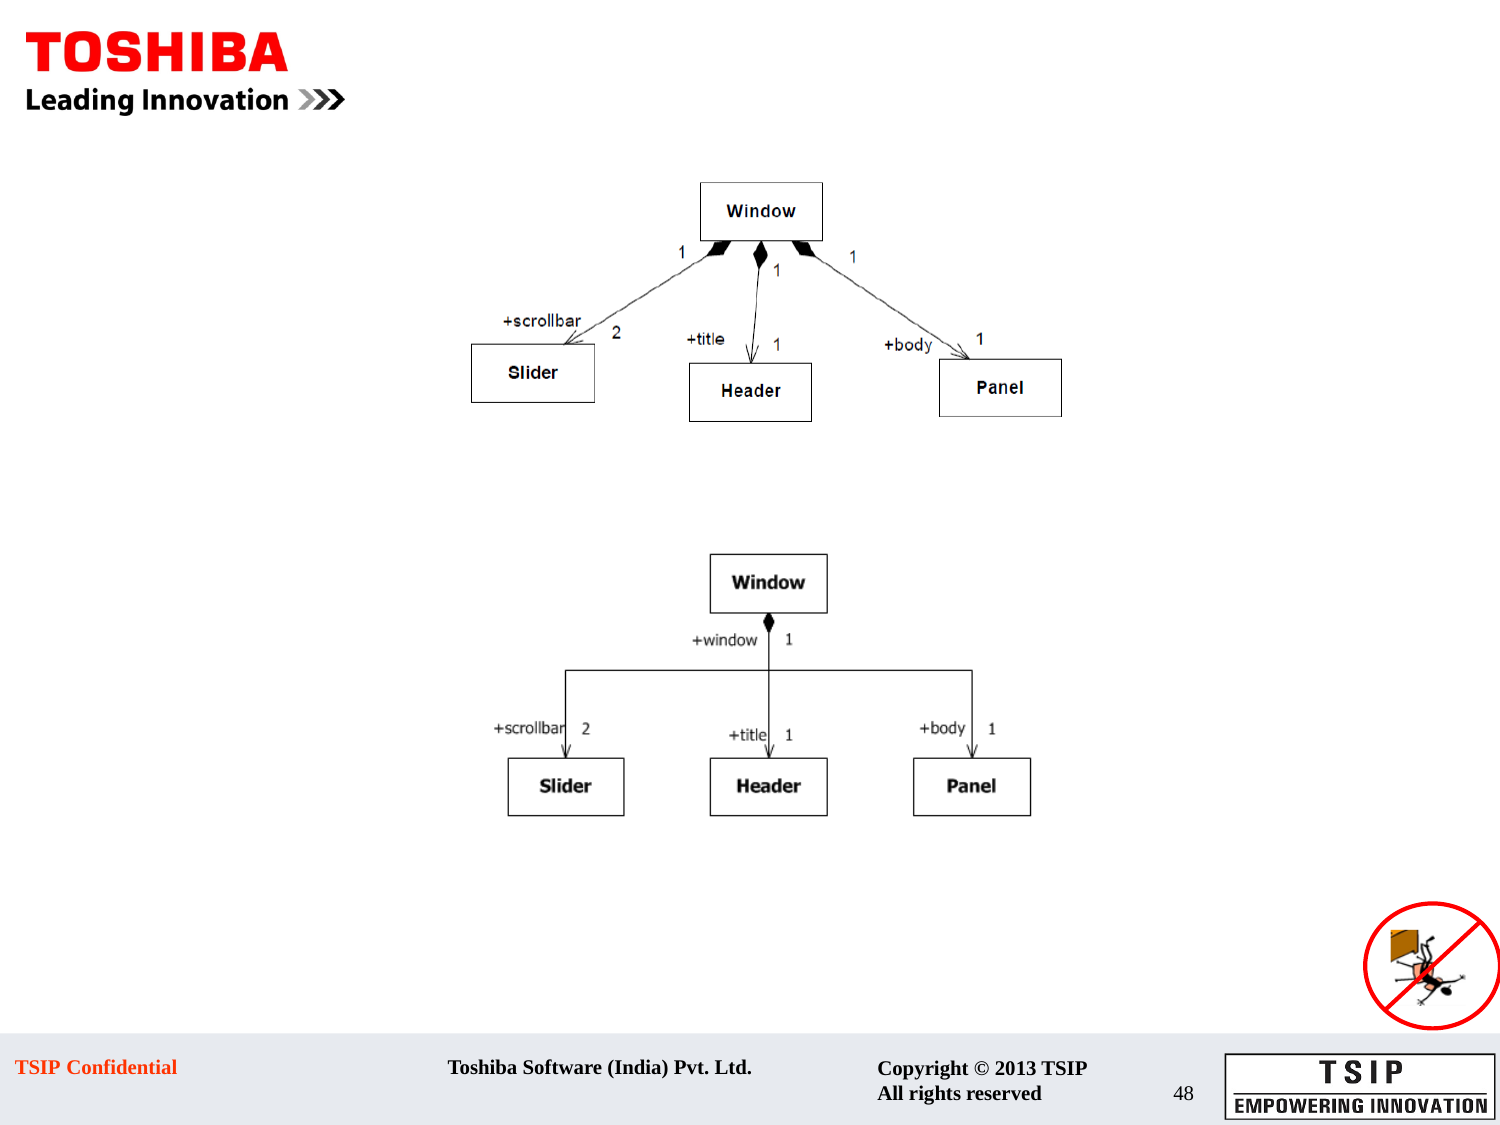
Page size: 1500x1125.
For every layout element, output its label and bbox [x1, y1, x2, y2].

picture [480, 549, 1041, 832]
text_box [1388, 903, 1479, 920]
picture [1224, 1053, 1496, 1120]
text_box [1485, 926, 1500, 1005]
text_box [1365, 929, 1378, 1003]
text_box [1384, 921, 1481, 1011]
picture [26, 31, 345, 116]
picture [449, 174, 1073, 426]
text_box [1397, 1019, 1469, 1029]
